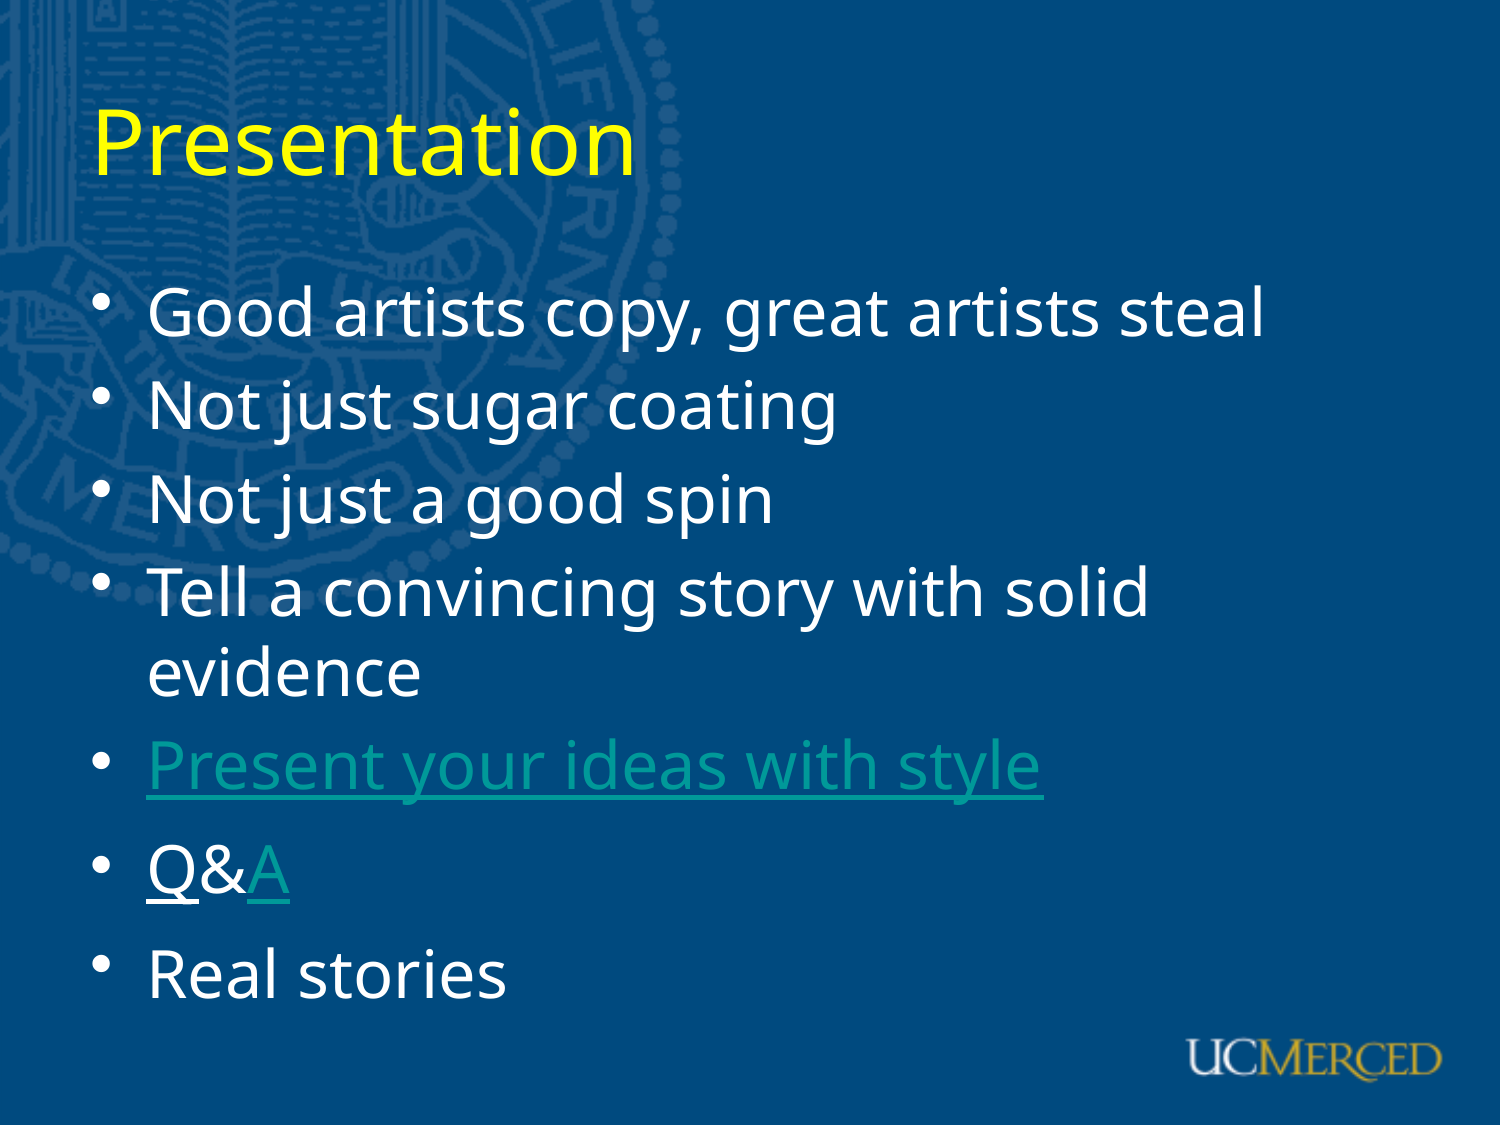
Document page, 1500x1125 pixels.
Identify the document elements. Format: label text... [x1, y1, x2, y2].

list Good artists copy, great artists steal Not just sugar coating Not just a good spin Tell a convincing story with solid evidence Present your ideas with style Q&A Real stories [74, 262, 1426, 1006]
picture [0, 0, 1500, 1125]
title Presentation [74, 44, 1426, 233]
